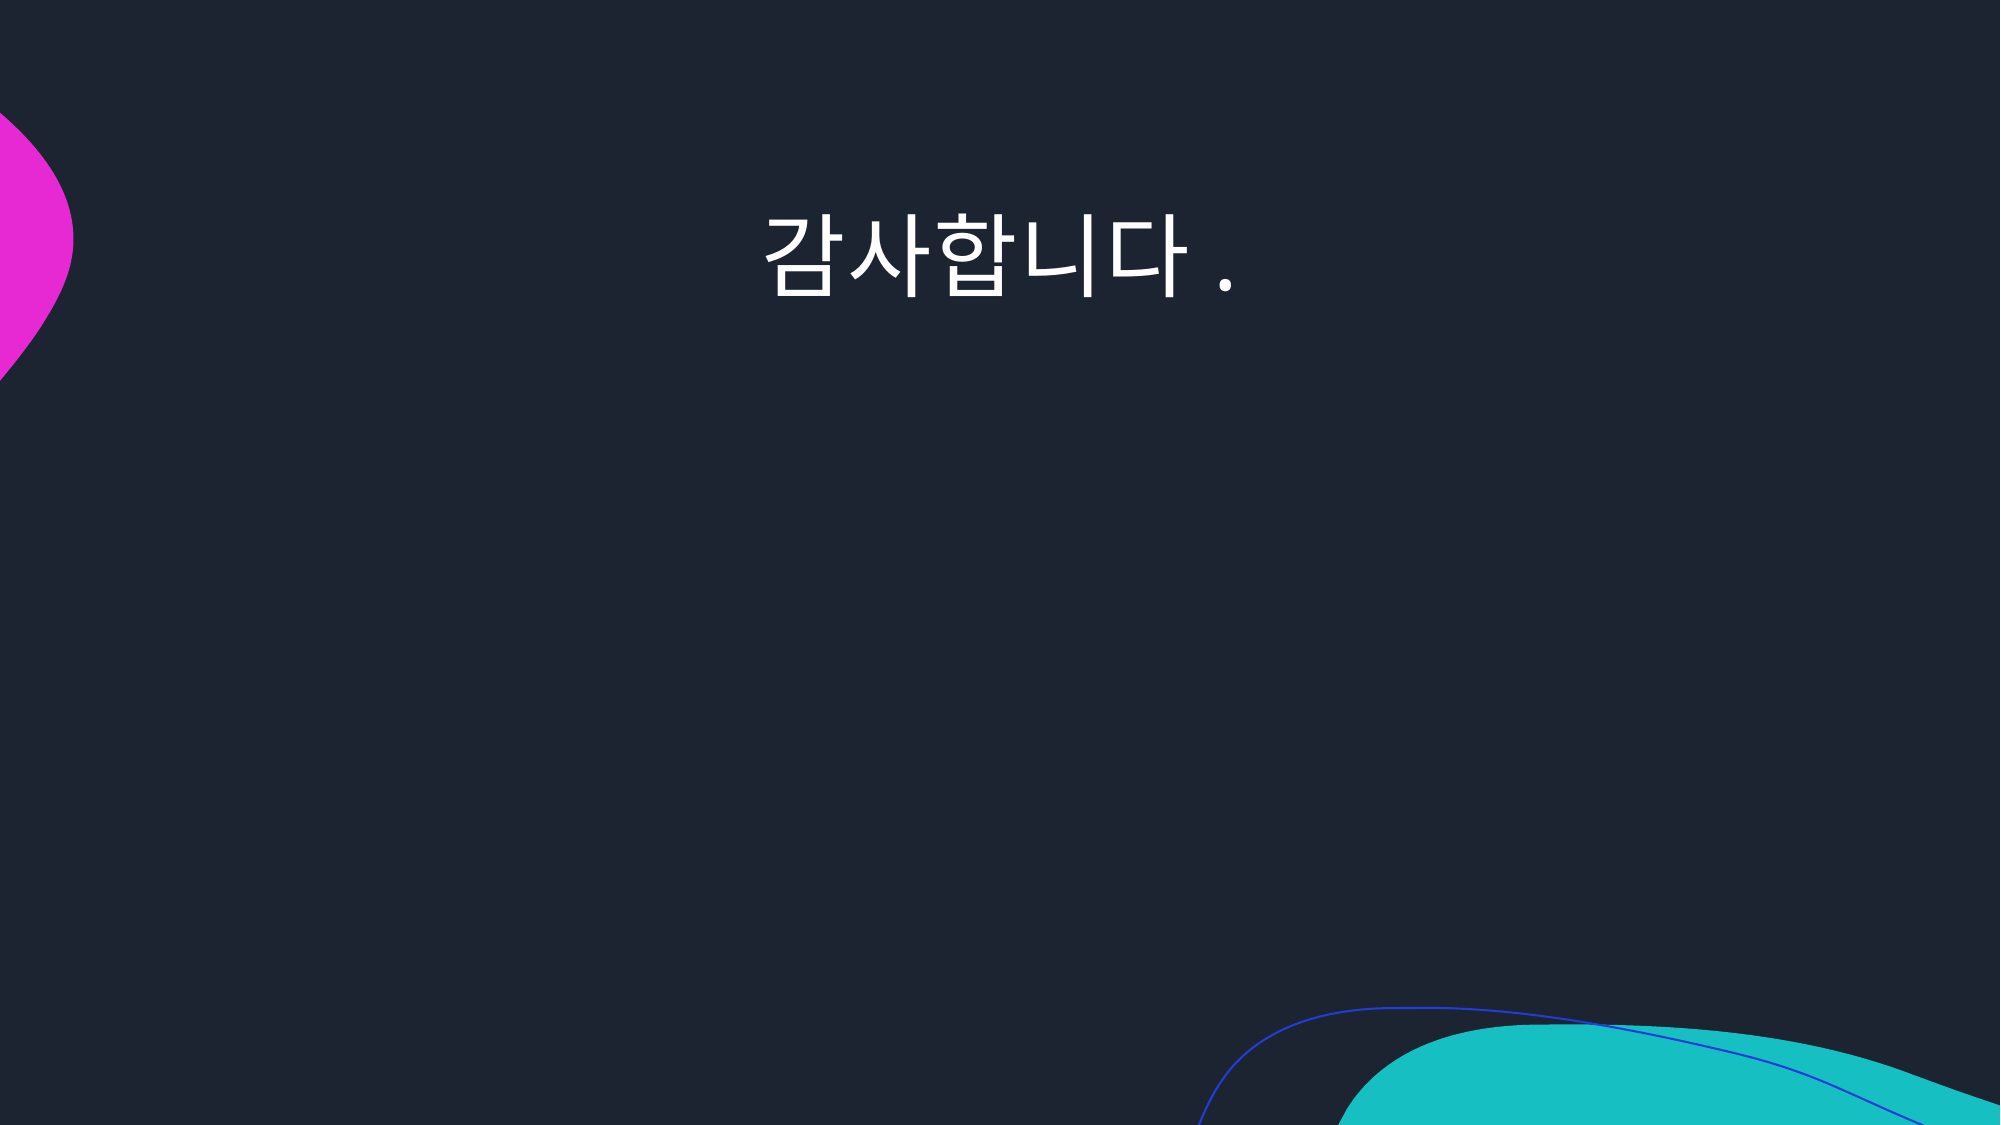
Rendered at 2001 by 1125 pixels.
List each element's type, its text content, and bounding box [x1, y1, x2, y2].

title 감사합니다. [125, 125, 1875, 375]
